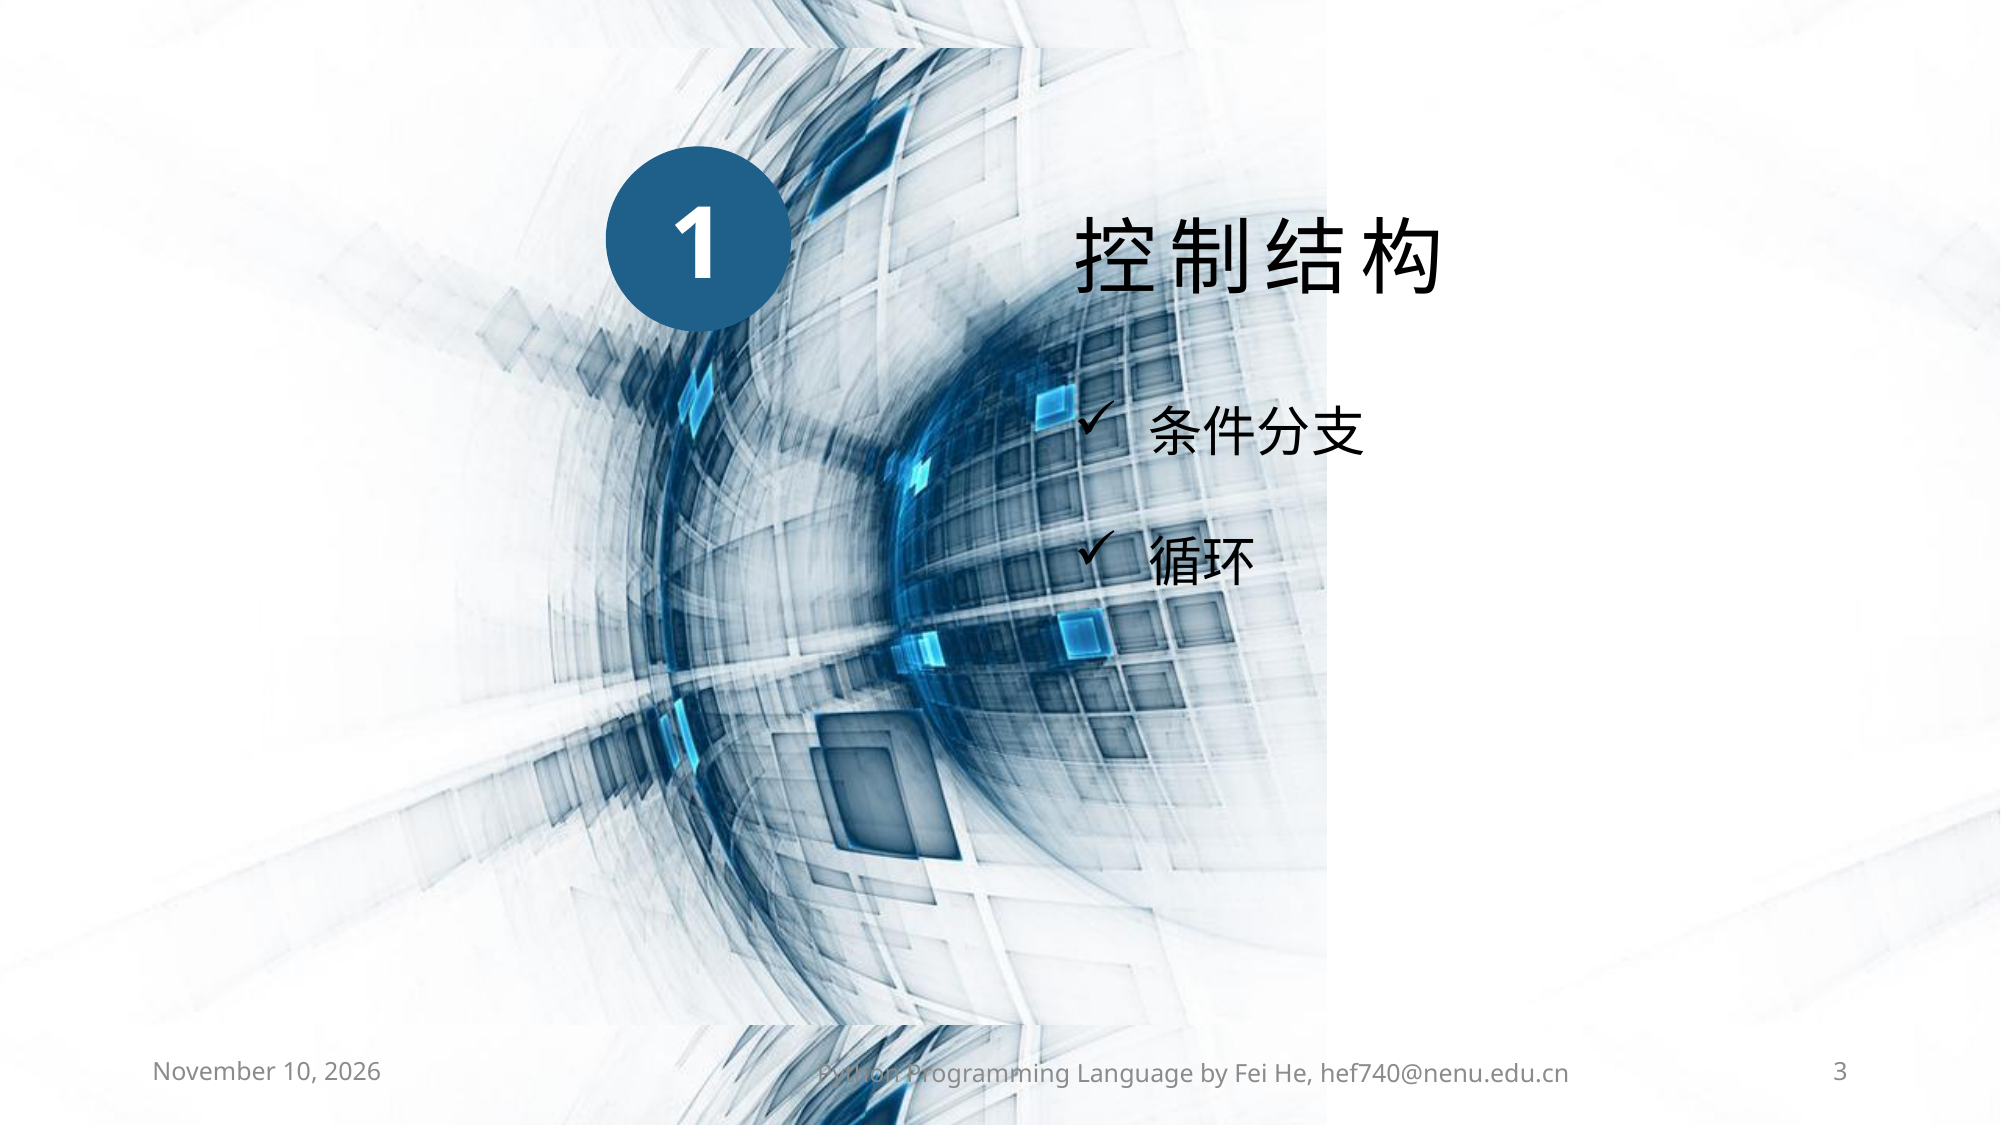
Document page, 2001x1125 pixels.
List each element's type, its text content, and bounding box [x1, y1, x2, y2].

text_box 条件分支 循环 [1073, 331, 1767, 854]
slide_number 3 [1726, 1042, 1863, 1103]
footer Python Programming Language by Fei He, hef740@nenu.edu.cn [662, 1042, 1726, 1103]
text_box 控制结构 [1073, 133, 1749, 331]
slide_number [137, 1042, 588, 1103]
text_box 1 [604, 145, 793, 333]
picture [0, 0, 2001, 1125]
